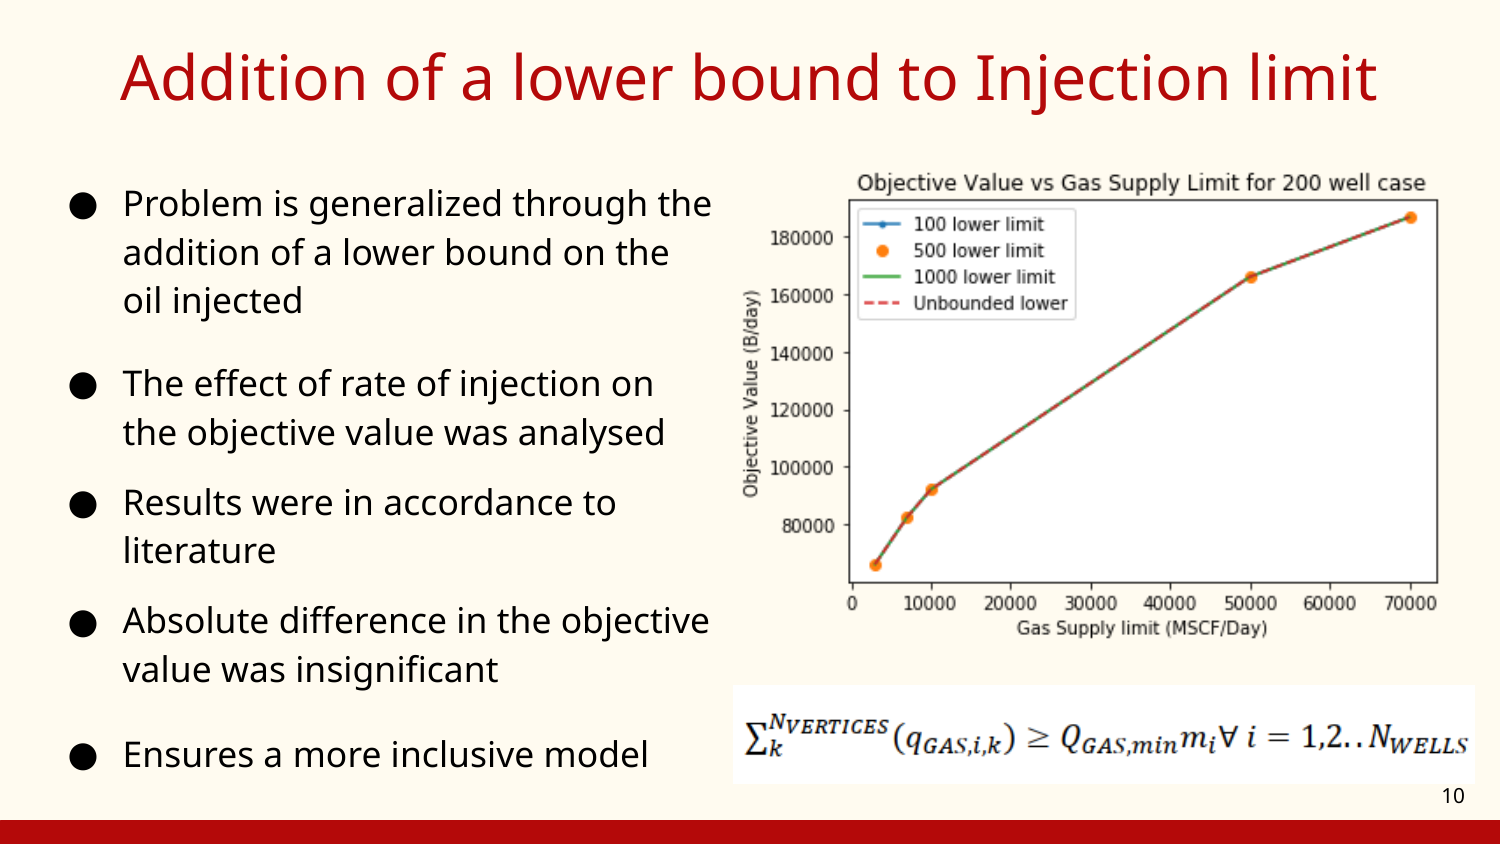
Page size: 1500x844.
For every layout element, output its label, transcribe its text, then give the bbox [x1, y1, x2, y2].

picture [733, 160, 1450, 649]
picture [733, 685, 1476, 784]
list Problem is generalized through the addition of a lower bound on the oil injected The effect of rate of injection on the objective value was analysed Results were in accordance to literature Absolute difference in the objective value was insignificant Ensures a more inclusive model [32, 159, 732, 790]
title Addition of a lower bound to Injection limit [51, 23, 1449, 124]
text_box [0, 820, 1500, 844]
slide_number ‹#› [1389, 786, 1480, 830]
